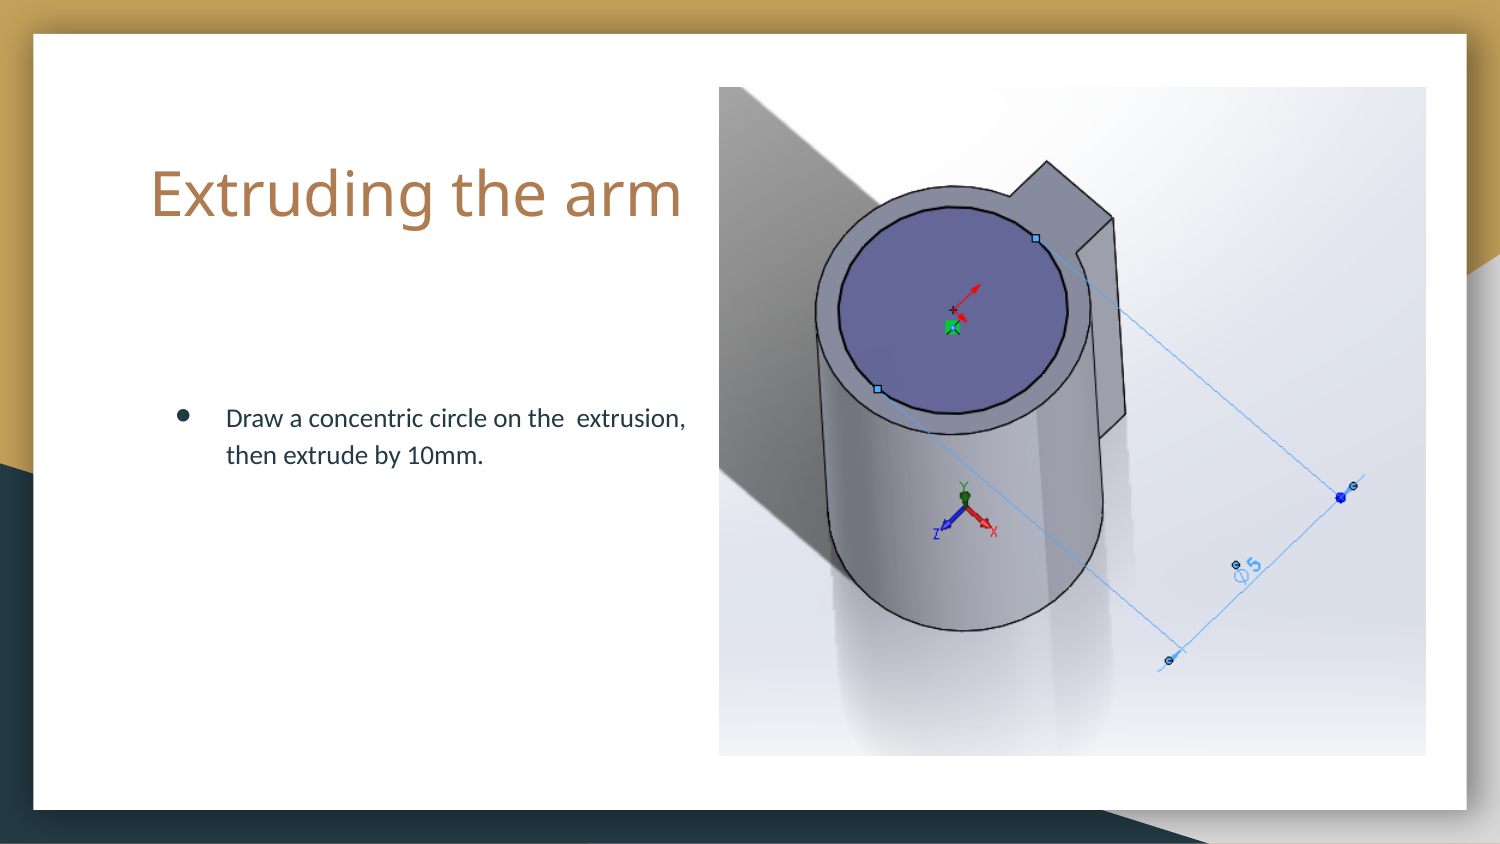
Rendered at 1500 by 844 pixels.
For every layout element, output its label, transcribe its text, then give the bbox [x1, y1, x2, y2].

list Draw a concentric circle on the extrusion, then extrude by 10mm. [136, 380, 714, 729]
title Extruding the arm [134, 138, 714, 366]
picture [719, 87, 1426, 757]
